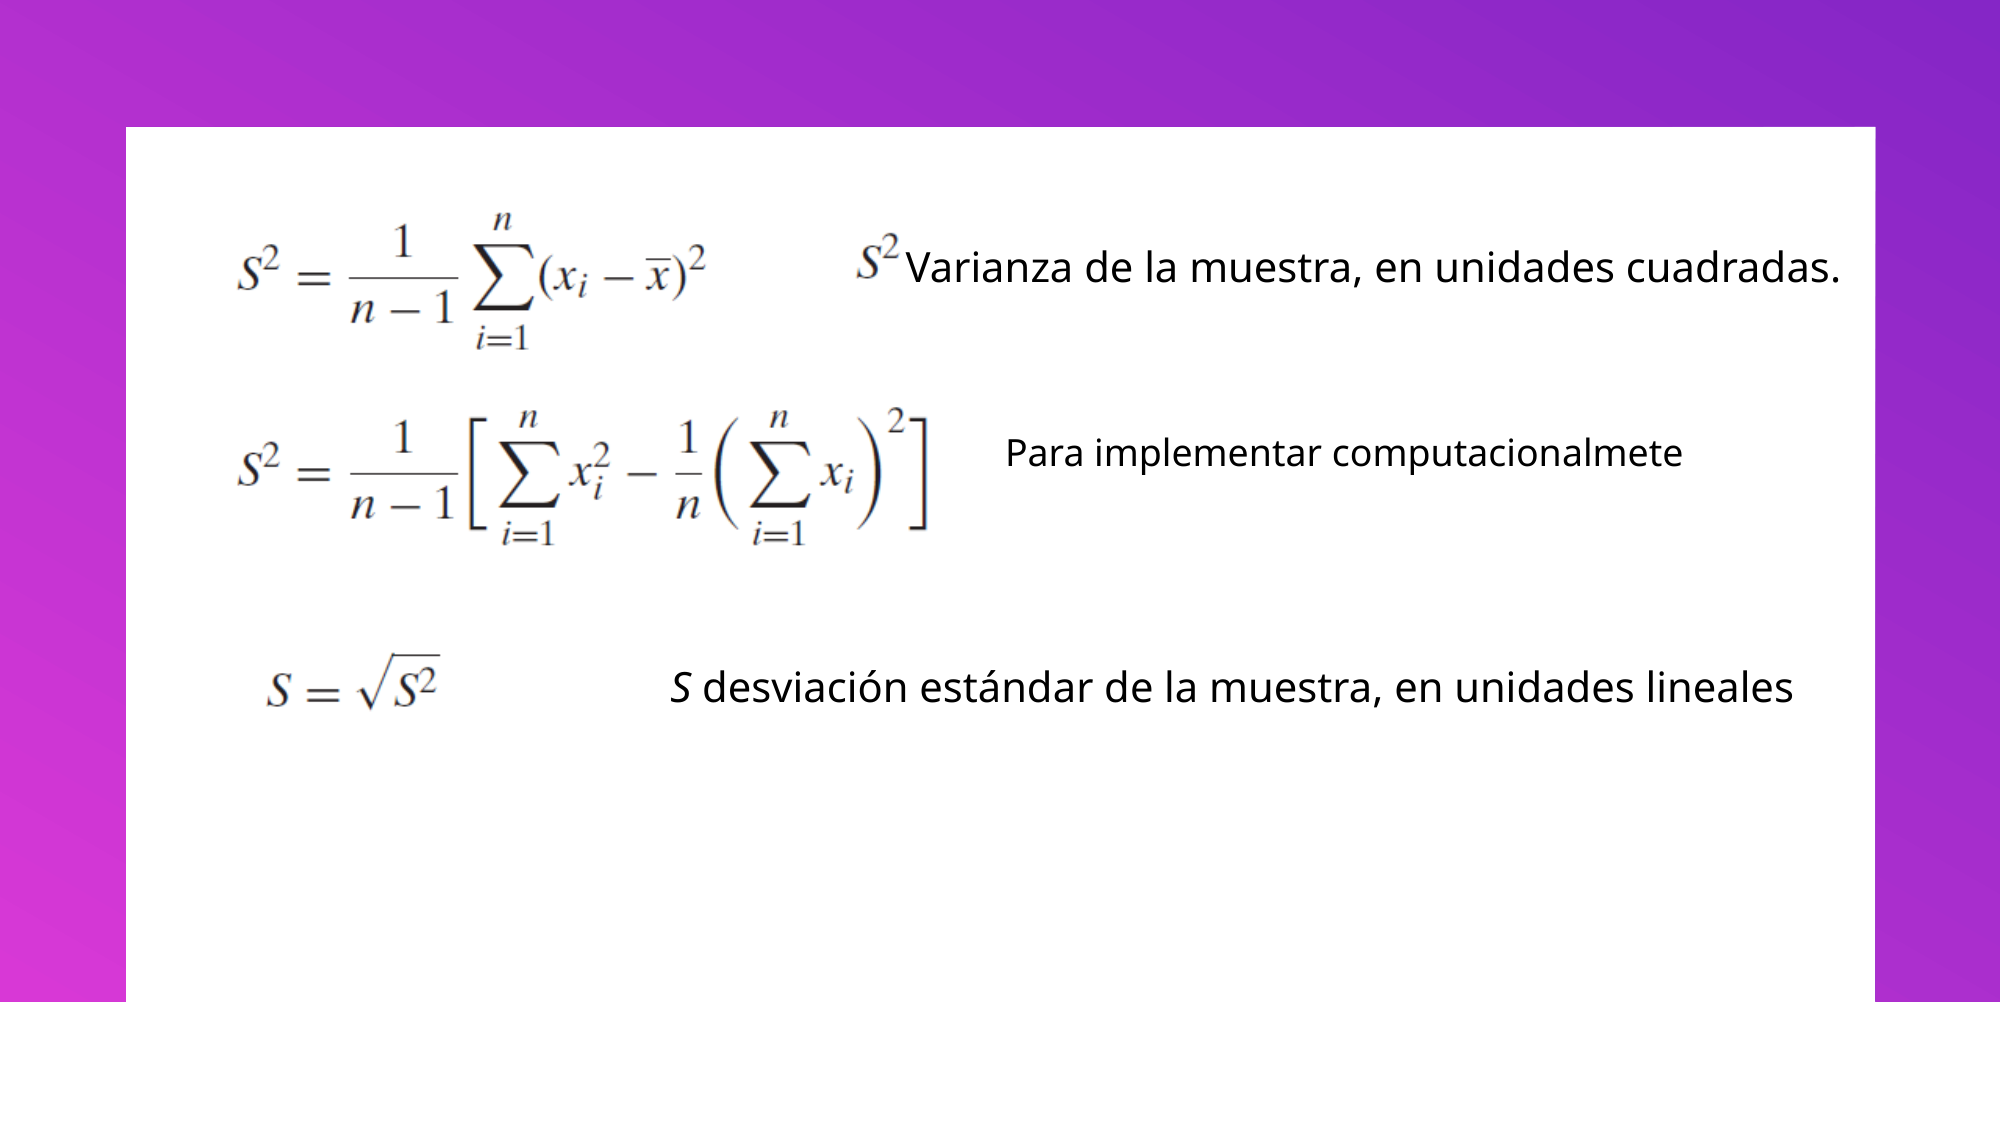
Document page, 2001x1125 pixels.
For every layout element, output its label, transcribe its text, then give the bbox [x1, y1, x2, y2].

text_box S desviación estándar de la muestra, en unidades lineales [655, 653, 1810, 718]
picture [835, 213, 905, 300]
text_box Para implementar computacionalmete [990, 421, 1699, 482]
picture [232, 639, 478, 733]
picture [196, 199, 729, 375]
picture [216, 395, 965, 569]
text_box Varianza de la muestra, en unidades cuadradas. [905, 233, 1857, 299]
